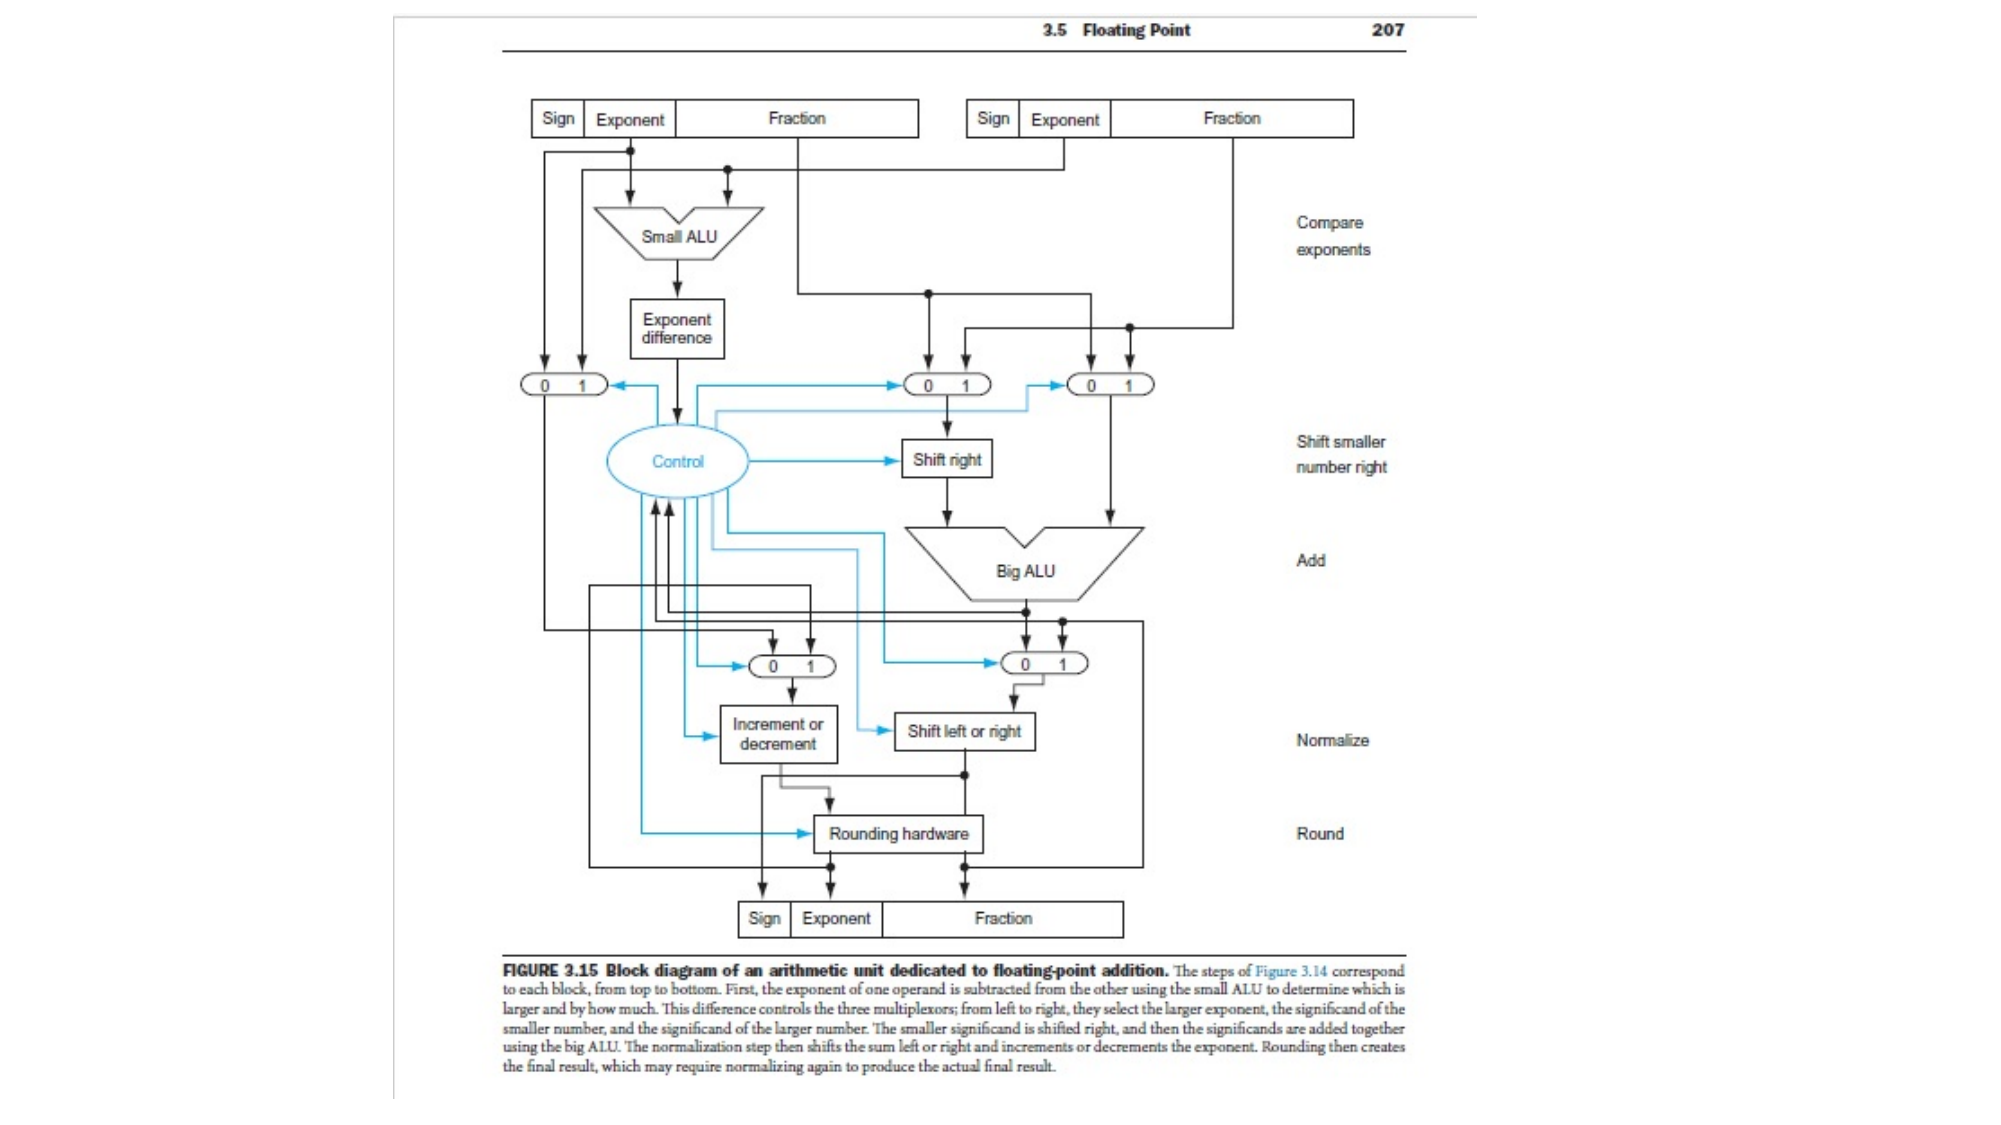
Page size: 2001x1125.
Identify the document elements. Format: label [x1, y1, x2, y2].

list [393, 13, 1477, 1099]
